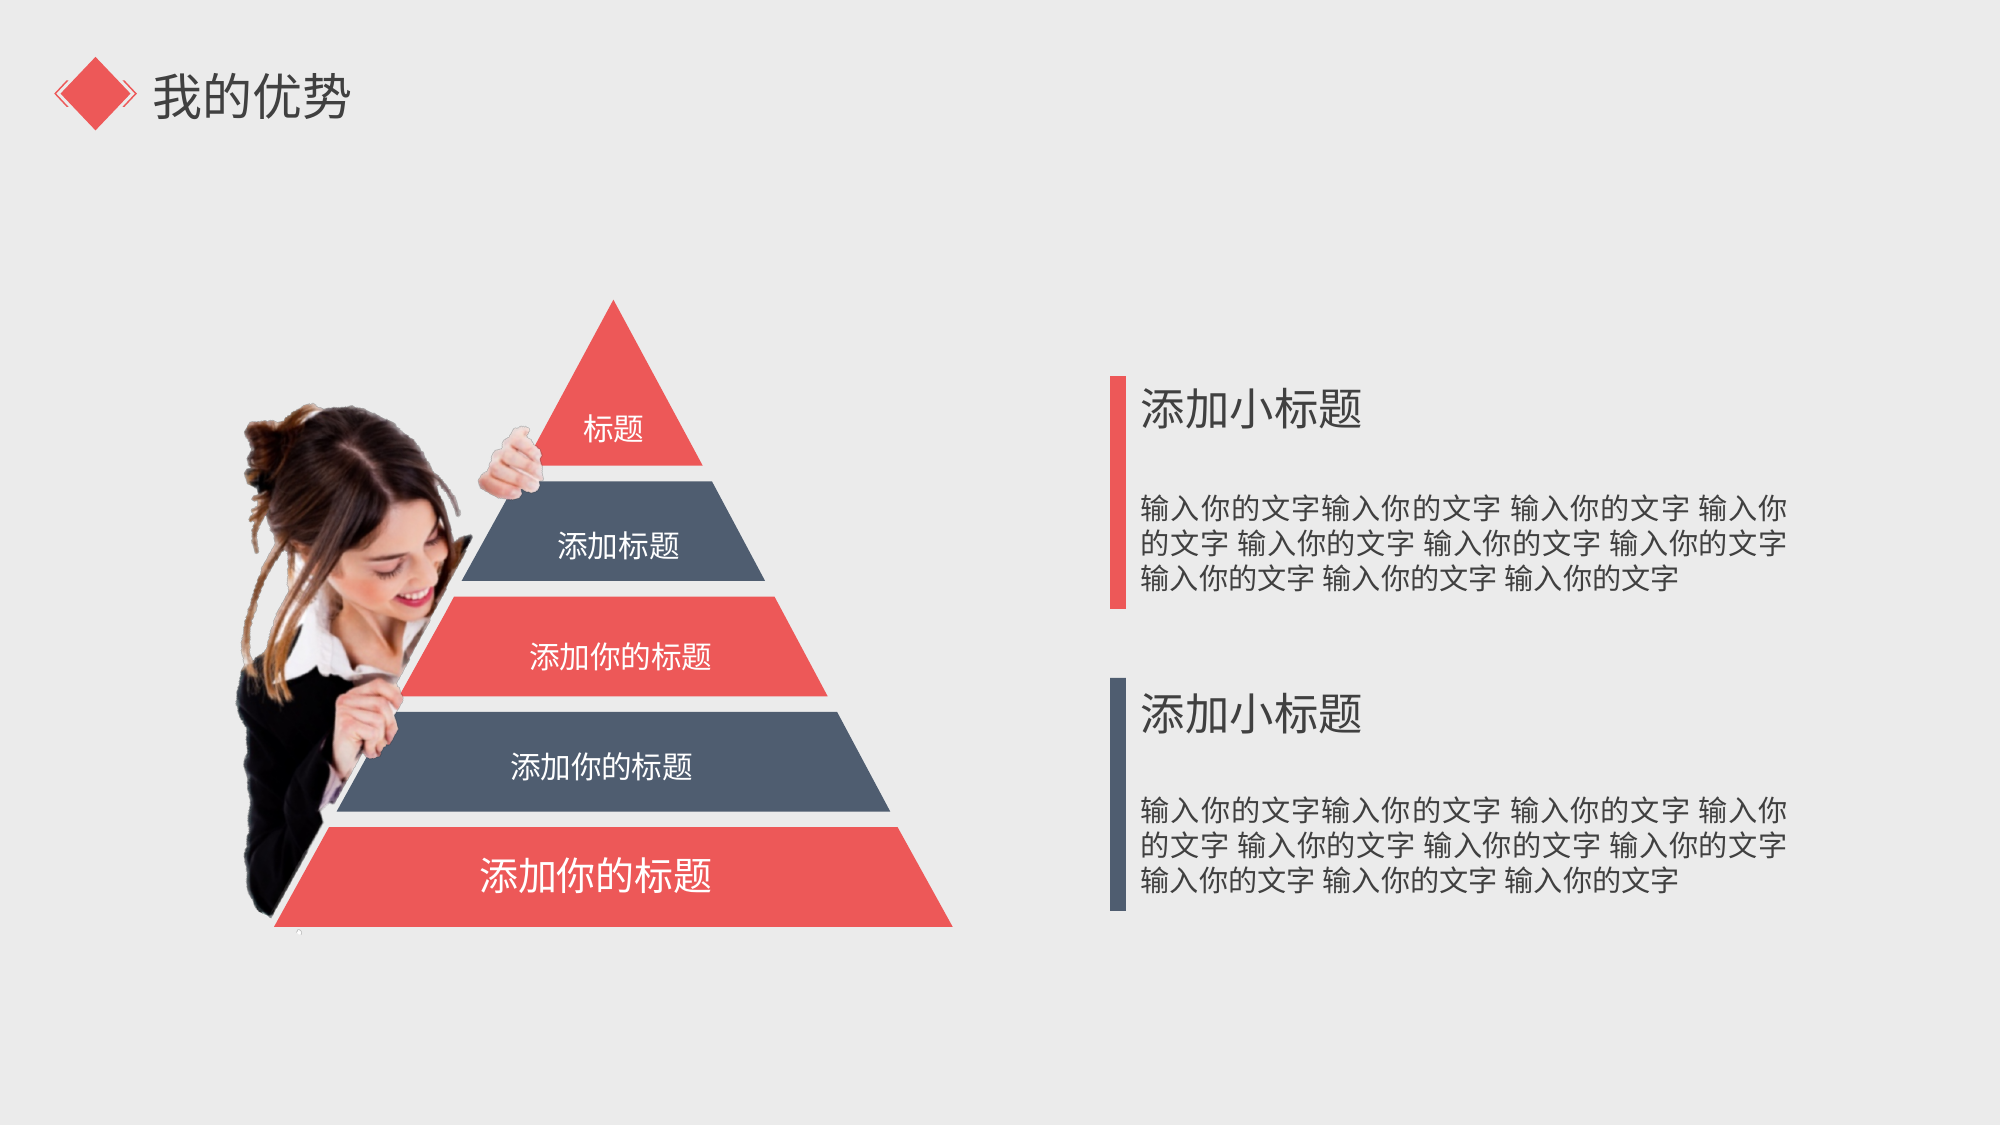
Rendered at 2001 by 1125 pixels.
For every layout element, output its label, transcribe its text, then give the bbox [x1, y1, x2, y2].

text_box 我的优势 [138, 58, 368, 133]
text_box 添加小标题 [1126, 373, 1420, 442]
picture [37, 339, 459, 919]
text_box 输入你的文字输入你的文字 输入你的文字 输入你的文字 输入你的文字 输入你的文字 输入你的文字 输入你的文字 输入你的文字 输入你的文字 [1127, 784, 1804, 905]
picture [288, 927, 310, 936]
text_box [273, 299, 953, 927]
text_box 输入你的文字输入你的文字 输入你的文字 输入你的文字 输入你的文字 输入你的文字 输入你的文字 输入你的文字 输入你的文字 输入你的文字 [1127, 482, 1804, 603]
text_box 添加小标题 [1126, 678, 1420, 747]
text_box [1109, 375, 1127, 610]
text_box [1109, 677, 1127, 912]
